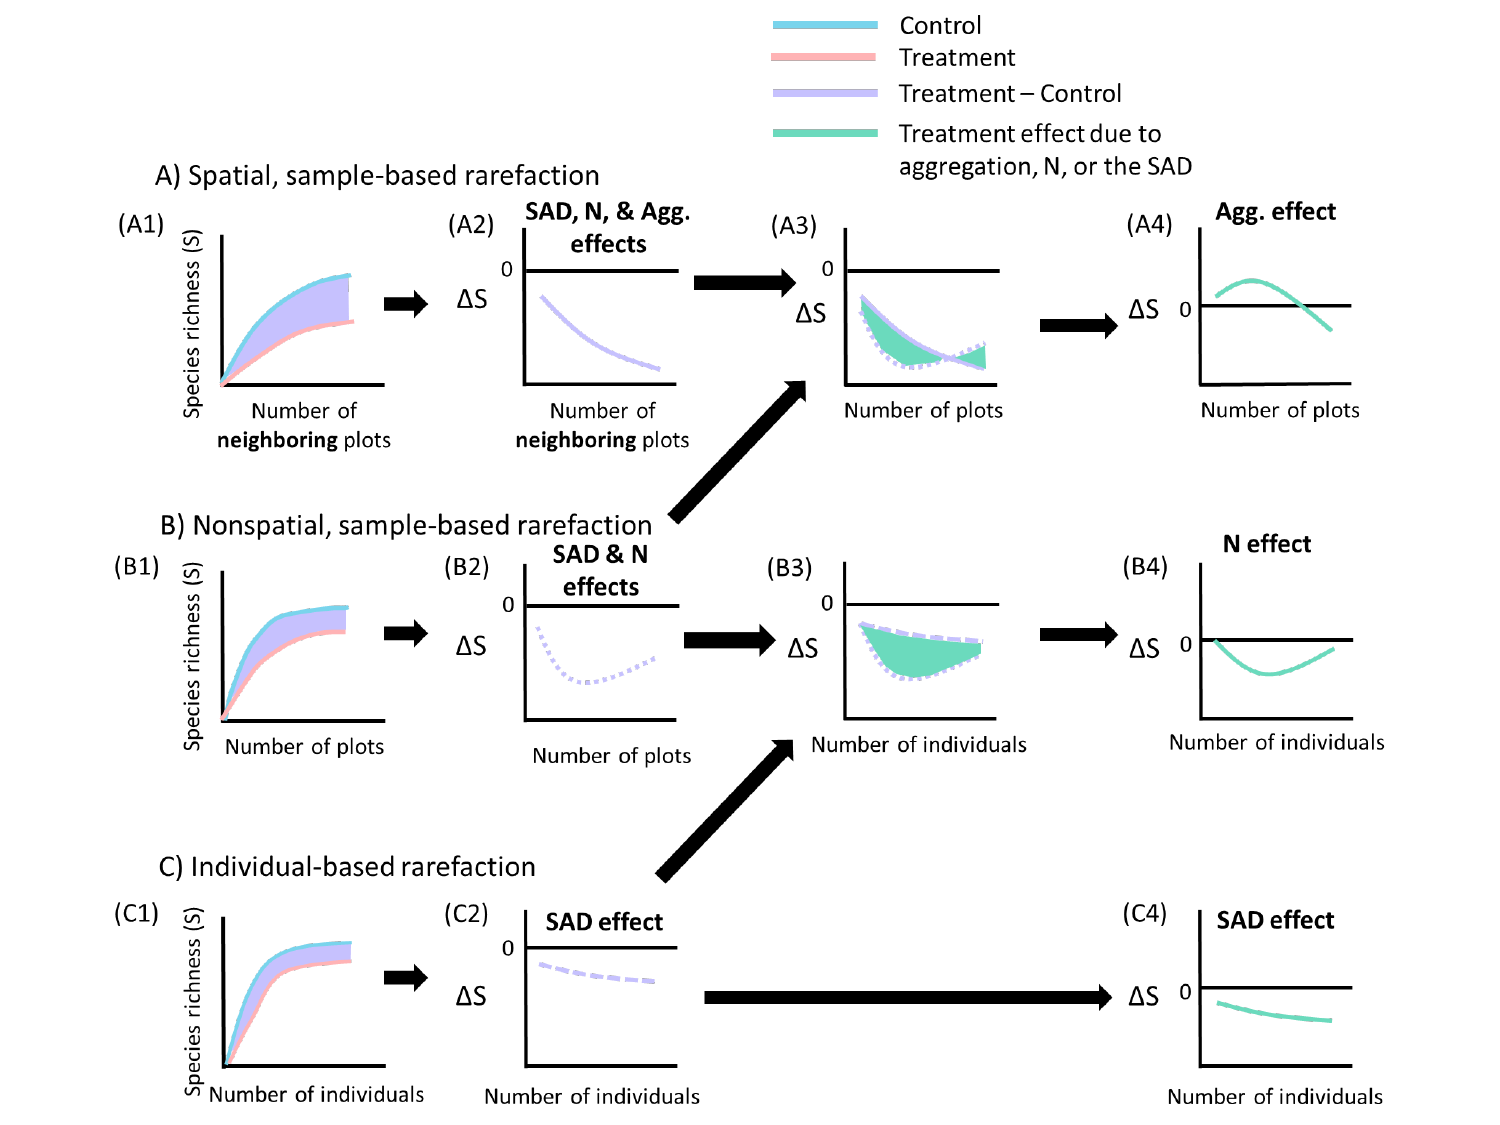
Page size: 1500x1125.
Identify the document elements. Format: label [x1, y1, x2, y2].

picture [96, 0, 1404, 1125]
